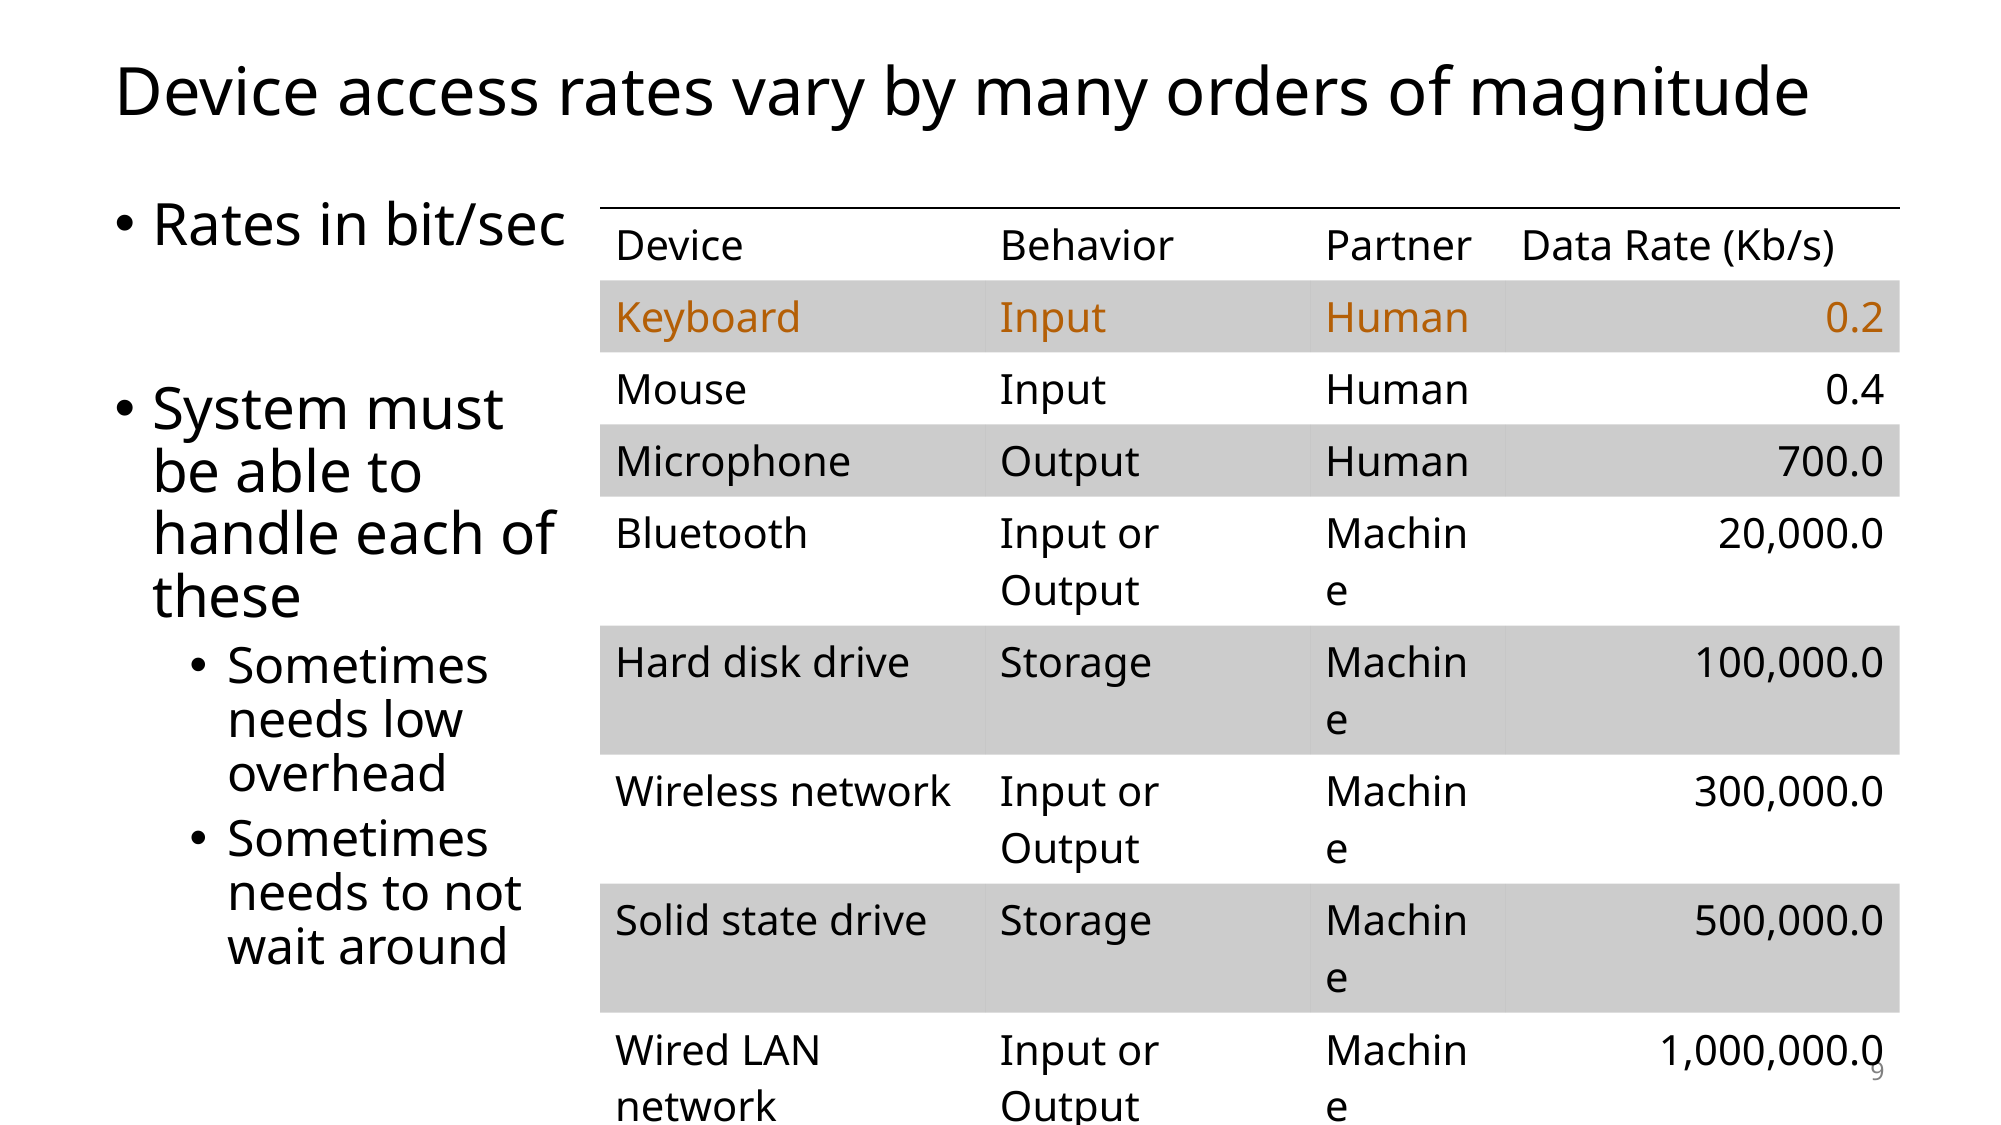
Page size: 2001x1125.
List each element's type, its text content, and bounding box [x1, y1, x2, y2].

table_cell 700.0 [1506, 424, 1900, 497]
table_cell Input [985, 280, 1310, 352]
table_cell Machine [1310, 884, 1506, 1013]
table_header Data Rate (Kb/s) [1506, 209, 1900, 280]
table_cell Machine [1310, 626, 1506, 755]
table_header Partner [1310, 209, 1506, 280]
table_cell Human [1310, 424, 1506, 497]
table_cell 100,000.0 [1506, 626, 1900, 755]
table_cell Human [1310, 280, 1506, 352]
table_cell Storage [985, 884, 1310, 1013]
table_cell 1,000,000.0 [1506, 1013, 1900, 1125]
table_cell Wireless network [600, 755, 985, 884]
table_cell 20,000.0 [1506, 497, 1900, 626]
table_cell Output [985, 424, 1310, 497]
table_cell Machine [1310, 755, 1506, 884]
table_cell 0.4 [1506, 352, 1900, 424]
table_cell 500,000.0 [1506, 884, 1900, 1013]
title Device access rates vary by many orders of magnitude [99, 37, 1900, 150]
table_cell Input or Output [985, 1013, 1310, 1125]
table_cell 300,000.0 [1506, 755, 1900, 884]
table_header Behavior [985, 209, 1310, 280]
table_cell Machine [1310, 1013, 1506, 1125]
table_cell Input or Output [985, 497, 1310, 626]
table_header Device [600, 209, 985, 280]
table_cell Keyboard [600, 280, 985, 352]
table_cell Hard disk drive [600, 626, 985, 755]
table_cell Mouse [600, 352, 985, 424]
table_cell 0.2 [1506, 280, 1900, 352]
list Rates in bit/sec System must be able to handle each of these Sometimes needs low overhead Sometimes needs to not wait around [99, 187, 601, 1013]
table_cell Bluetooth [600, 497, 985, 626]
table_cell Microphone [600, 424, 985, 497]
table_cell Input or Output [985, 755, 1310, 884]
table_cell Wired LAN network [600, 1013, 985, 1125]
table_cell Storage [985, 626, 1310, 755]
table_cell Solid state drive [600, 884, 985, 1013]
table_cell Human [1310, 352, 1506, 424]
table_cell Machine [1310, 497, 1506, 626]
table_cell Input [985, 352, 1310, 424]
